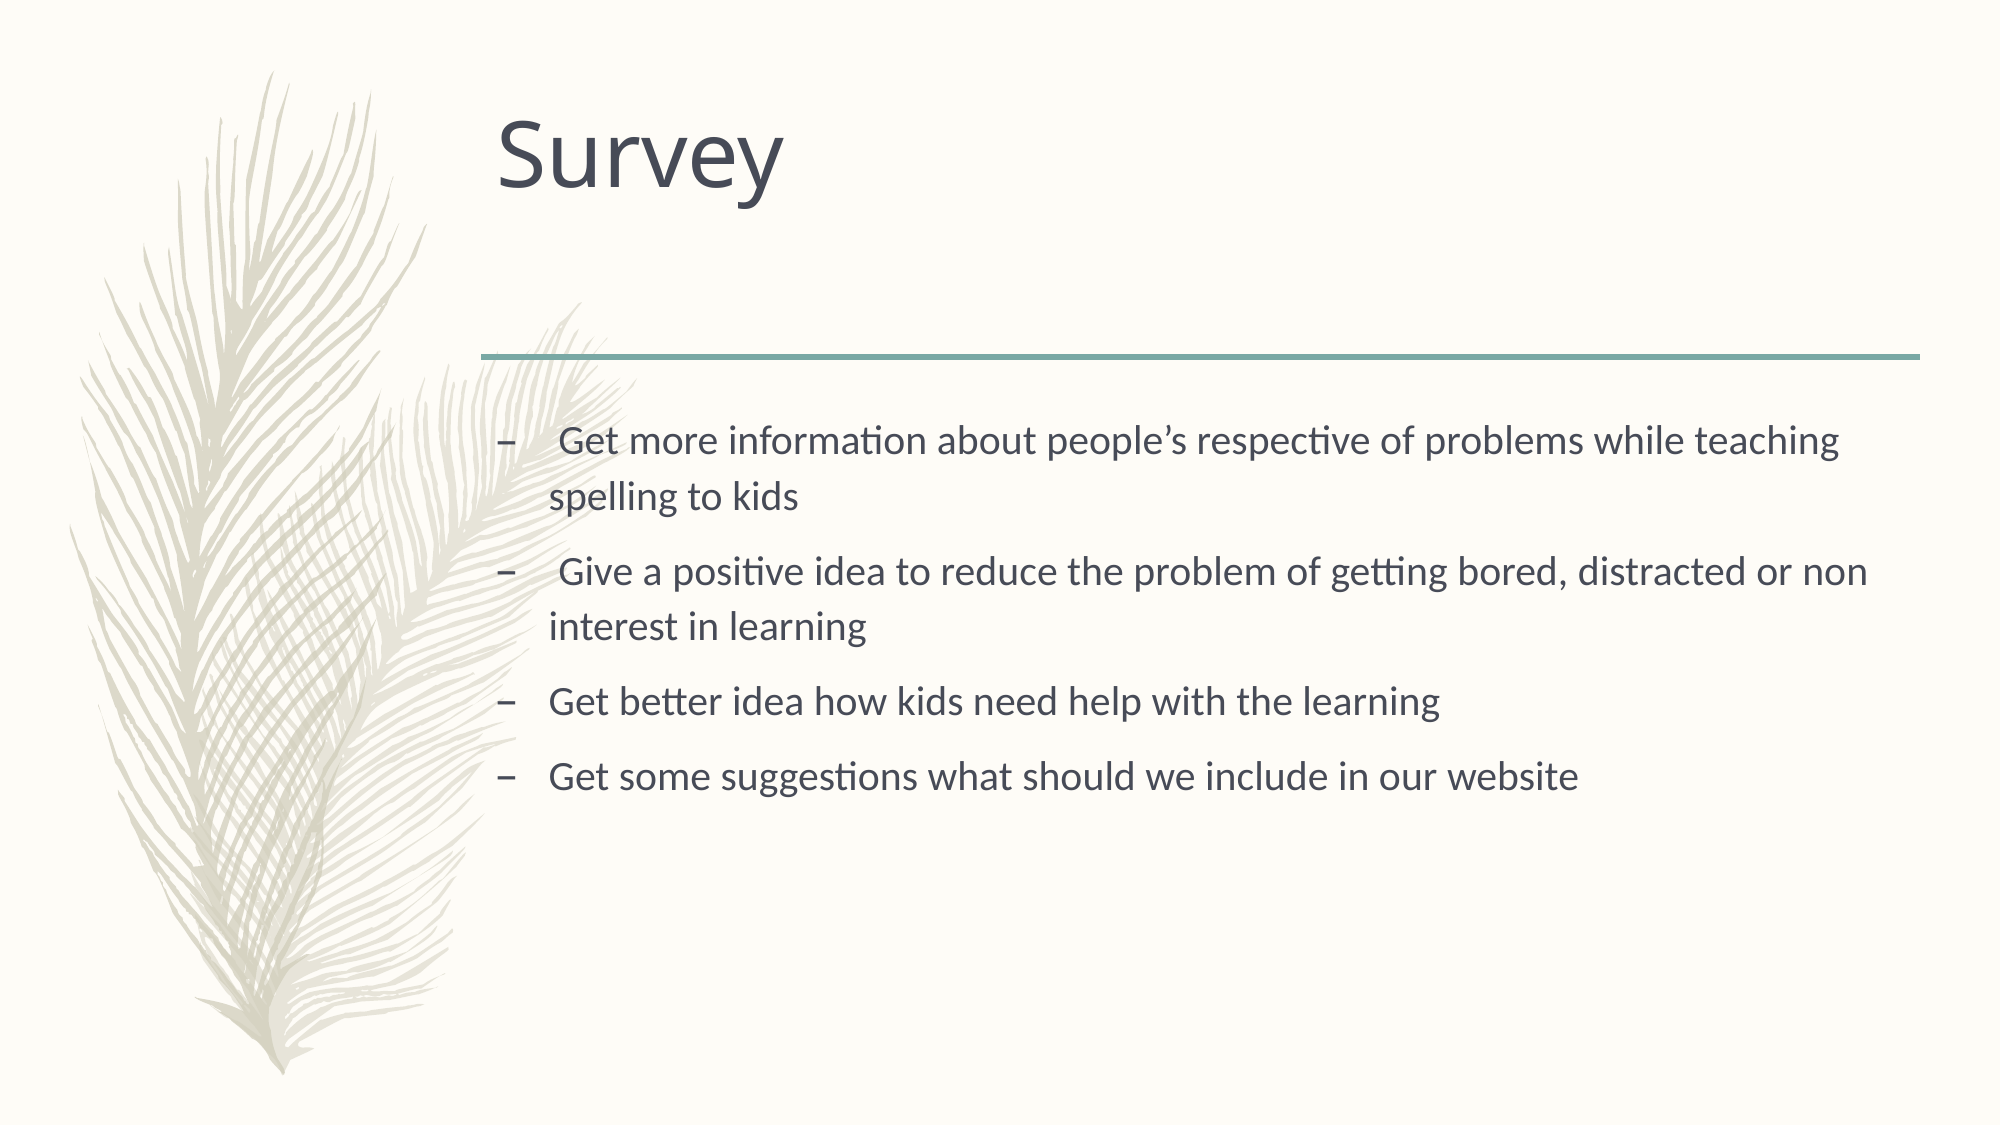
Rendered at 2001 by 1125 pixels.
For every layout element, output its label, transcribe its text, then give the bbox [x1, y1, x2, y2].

title Survey [481, 93, 1920, 350]
list Get more information about people’s respective of problems while teaching spelling to kids Give a positive idea to reduce the problem of getting bored, distracted or non interest in learning Get better idea how kids need help with the learning Get some suggestions what should we include in our website [481, 399, 1920, 999]
